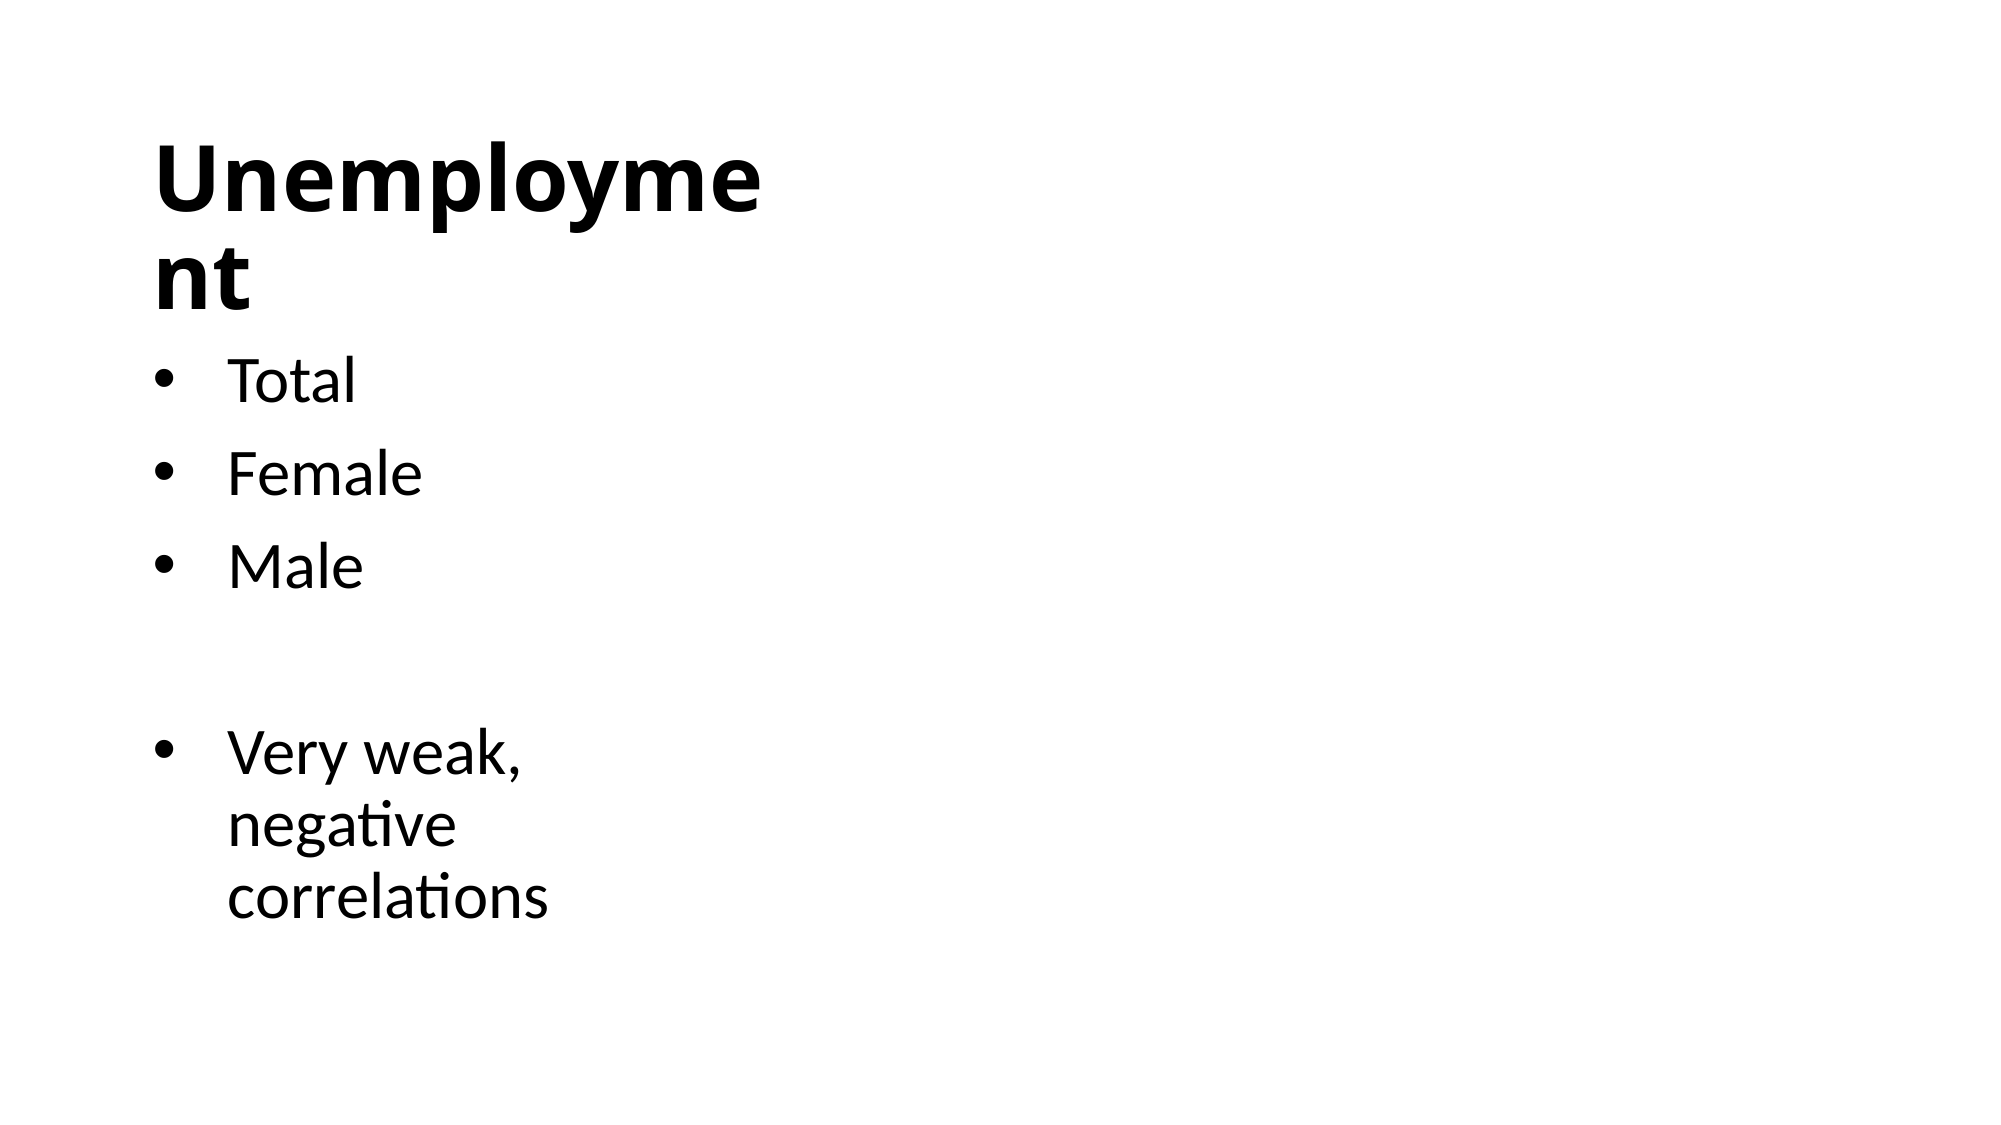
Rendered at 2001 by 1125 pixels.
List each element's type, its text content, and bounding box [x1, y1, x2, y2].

list Total Female Male Very weak, negative correlations [137, 337, 783, 963]
title Unemployment [137, 75, 783, 337]
